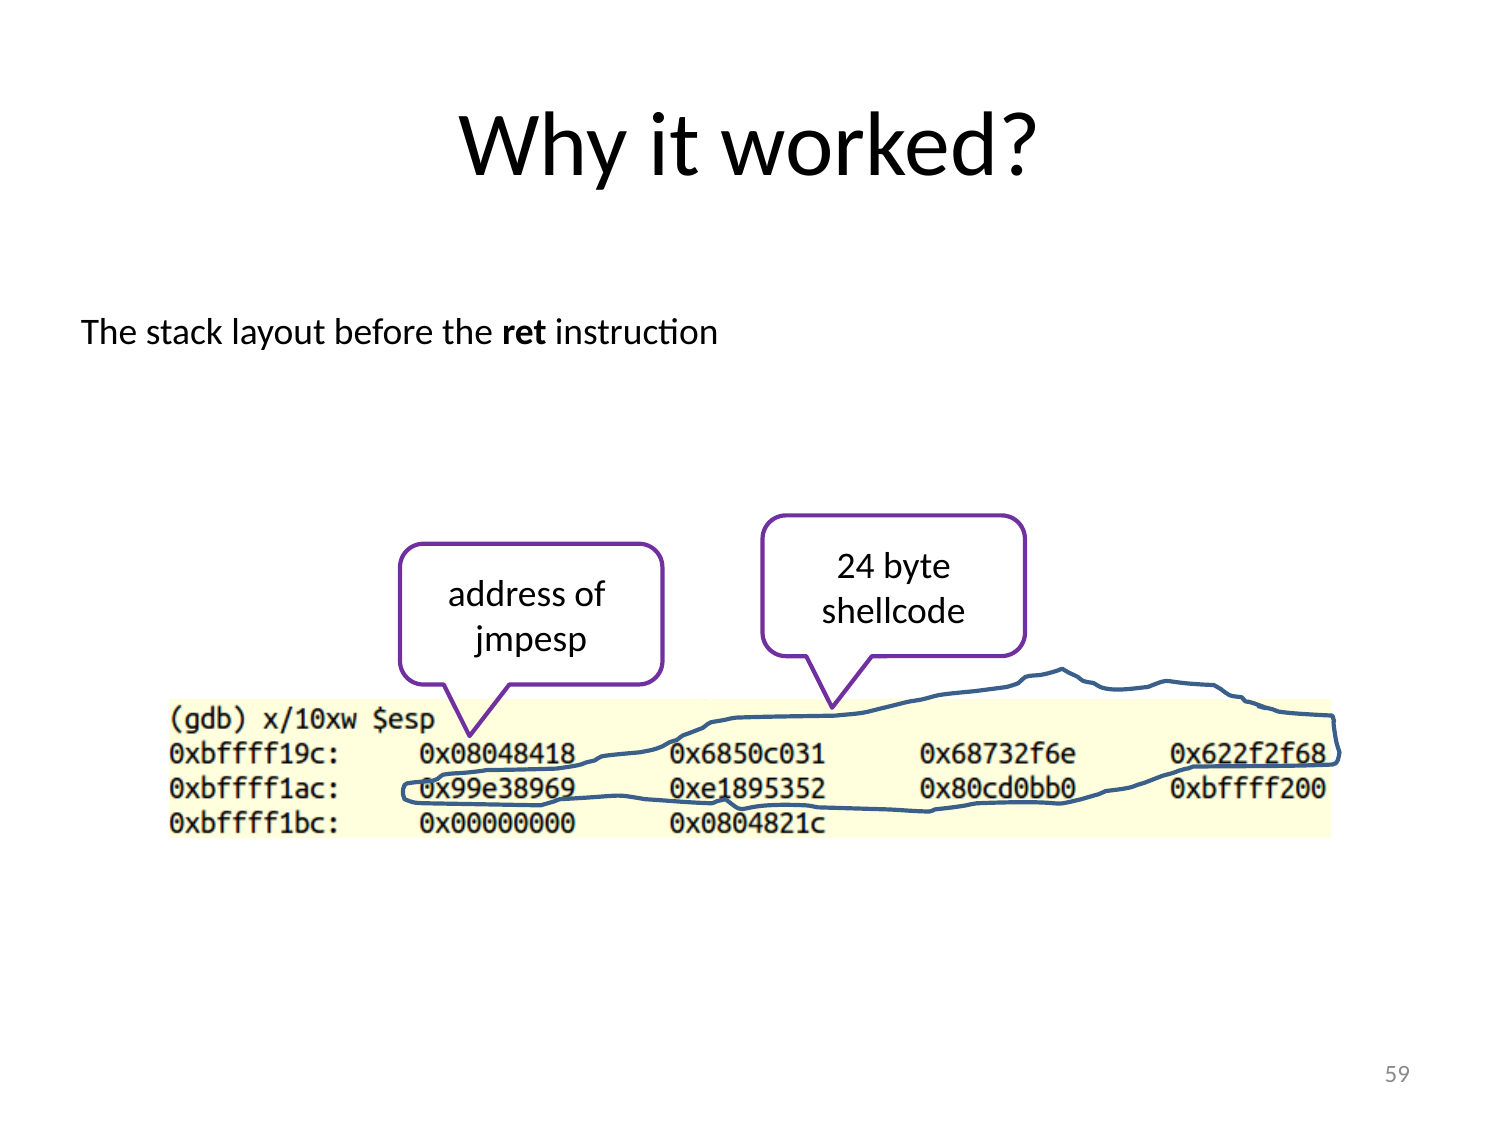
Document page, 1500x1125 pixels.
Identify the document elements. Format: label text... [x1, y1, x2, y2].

slide_number 59 [1074, 1042, 1425, 1103]
text_box The stack layout before the ret instruction [66, 299, 734, 360]
text_box [918, 666, 1246, 698]
picture [169, 699, 1331, 838]
text_box 24 byte shellcode [760, 513, 1028, 698]
text_box [1336, 726, 1342, 766]
title Why it worked? [75, 45, 1425, 233]
text_box address of jmpesp [397, 541, 665, 698]
